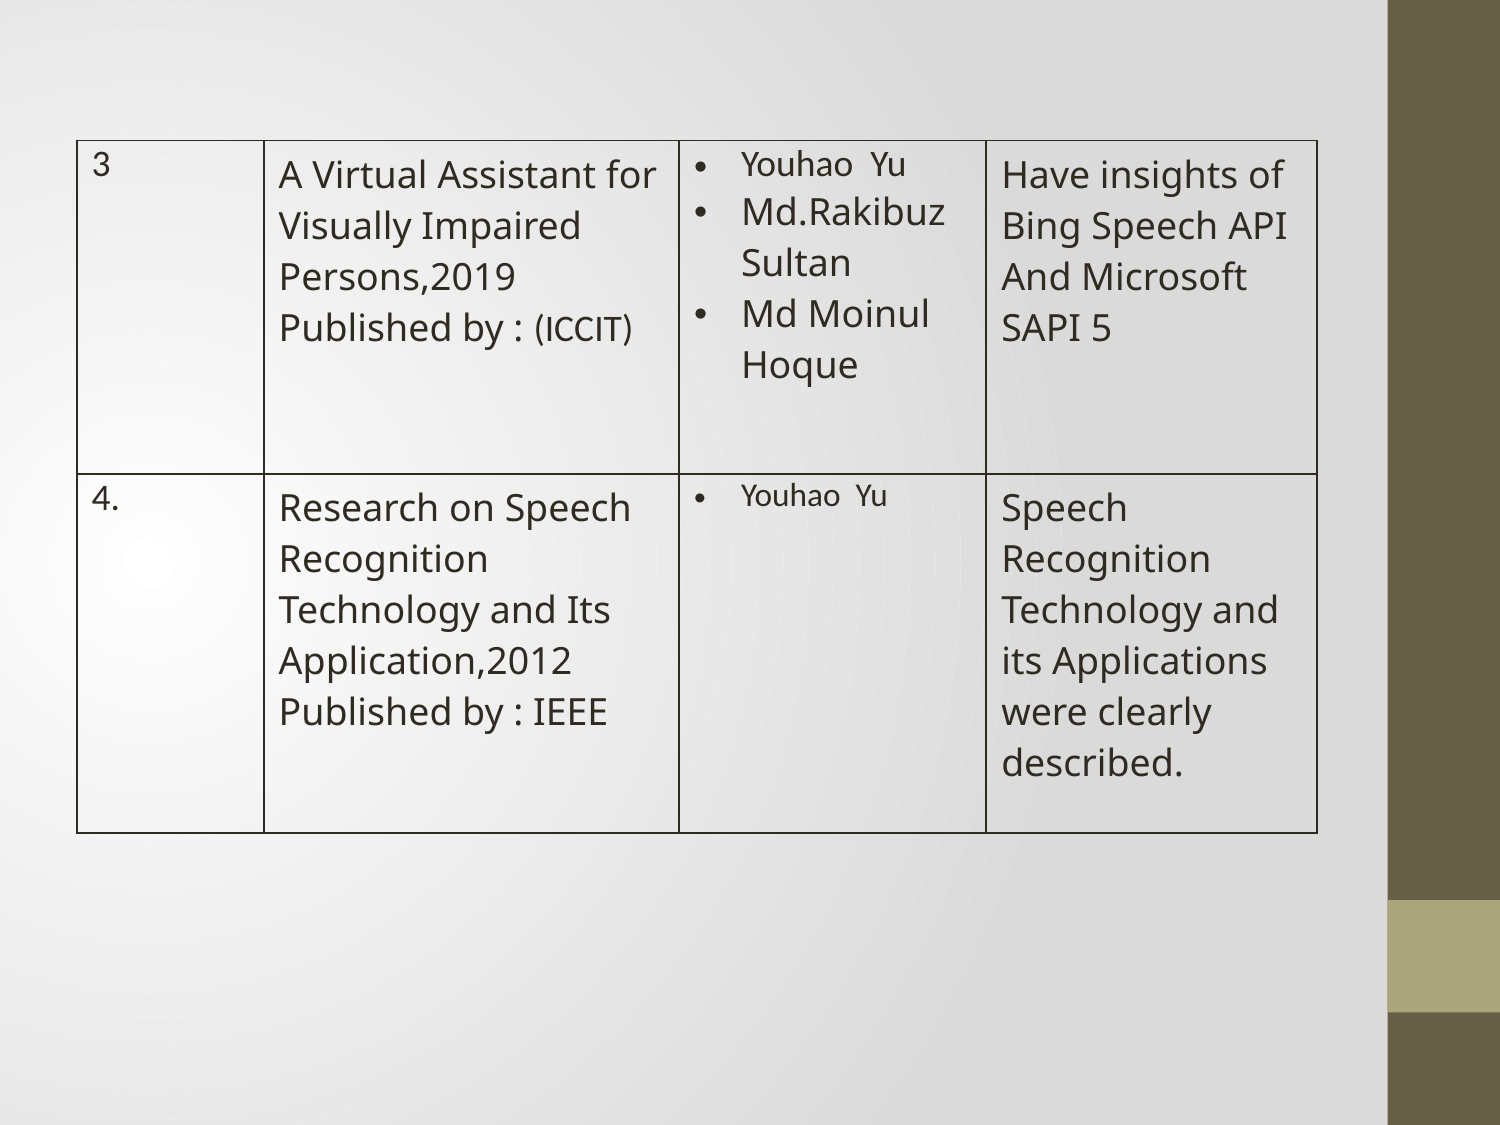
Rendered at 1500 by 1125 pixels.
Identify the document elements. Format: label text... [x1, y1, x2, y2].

table_header A Virtual Assistant for Visually Impaired Persons,2019 Published by : (ICCIT) [265, 141, 678, 473]
table_cell Research on Speech Recognition Technology and Its Application,2012 Published by : IEEE [265, 475, 678, 832]
table_header Have insights of Bing Speech API And Microsoft SAPI 5 [987, 141, 1316, 473]
table_header 3 [78, 141, 263, 473]
table_cell Youhao Yu [680, 475, 985, 832]
table_cell Speech Recognition Technology and its Applications were clearly described. [987, 475, 1316, 832]
table_cell 4. [78, 475, 263, 832]
table_header Youhao Yu Md.Rakibuz Sultan Md Moinul Hoque [680, 141, 985, 473]
